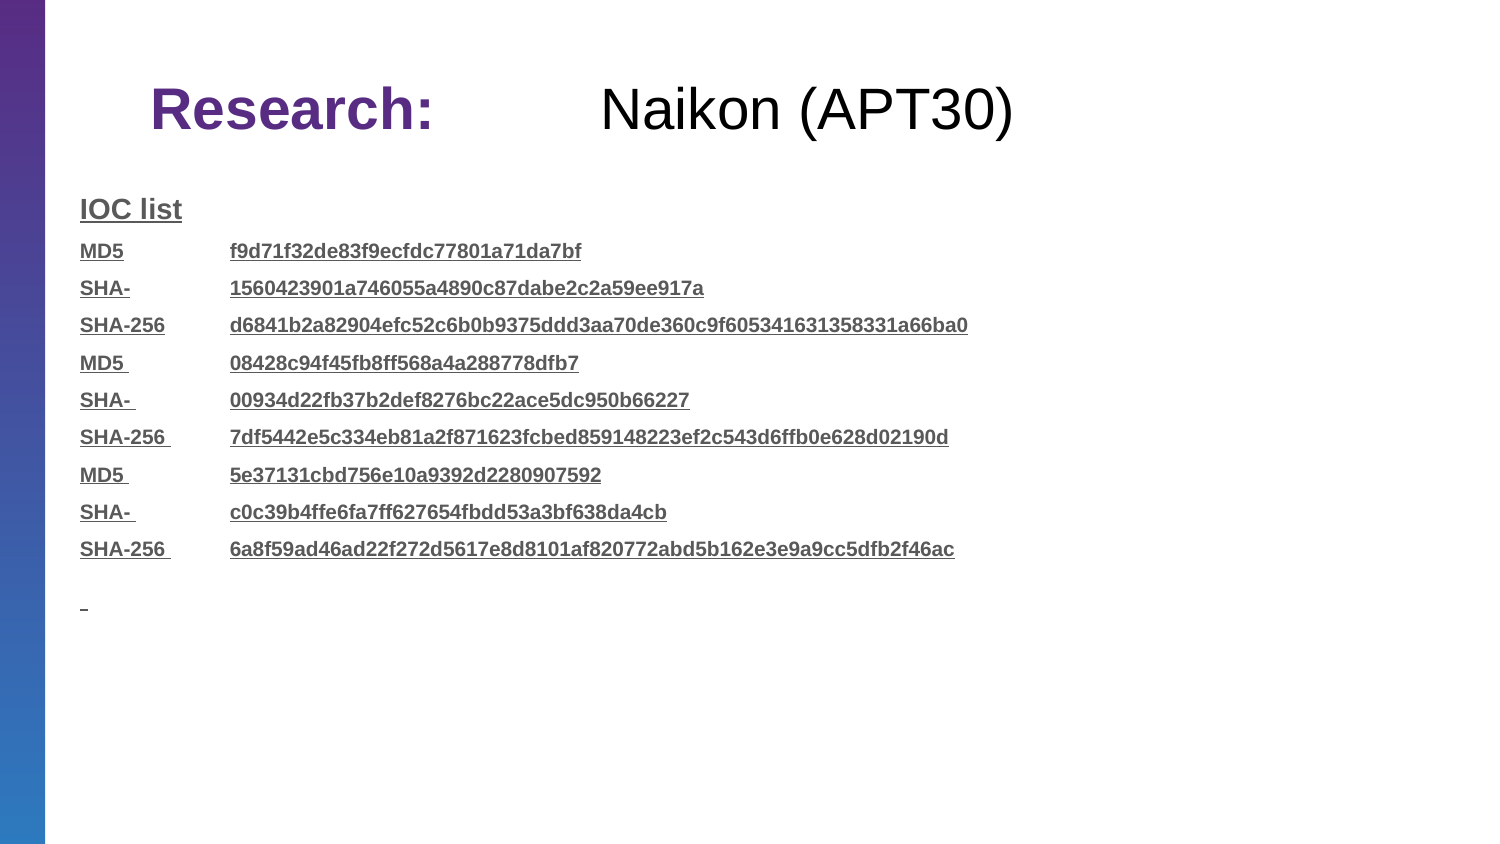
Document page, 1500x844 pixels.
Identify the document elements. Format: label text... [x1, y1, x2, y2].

title Research: Naikon (APT30) [135, 55, 1365, 150]
list IOC list MD5 f9d71f32de83f9ecfdc77801a71da7bf SHA- 1560423901a746055a4890c87dabe2c2a59ee917a SHA-256 d6841b2a82904efc52c6b0b9375ddd3aa70de360c9f605341631358331a66ba0 MD5 08428c94f45fb8ff568a4a288778dfb7 SHA- 00934d22fb37b2def8276bc22ace5dc950b66227 SHA-256 7df5442e5c334eb81a2f871623fcbed859148223ef2c543d6ffb0e628d02190d MD5 5e37131cbd756e10a9392d2280907592 SHA- c0c39b4ffe6fa7ff627654fbdd53a3bf638da4cb SHA-256 6a8f59ad46ad22f272d5617e8d8101af820772abd5b162e3e9a9cc5dfb2f46ac [46, 157, 1454, 782]
text_box [0, 0, 46, 844]
